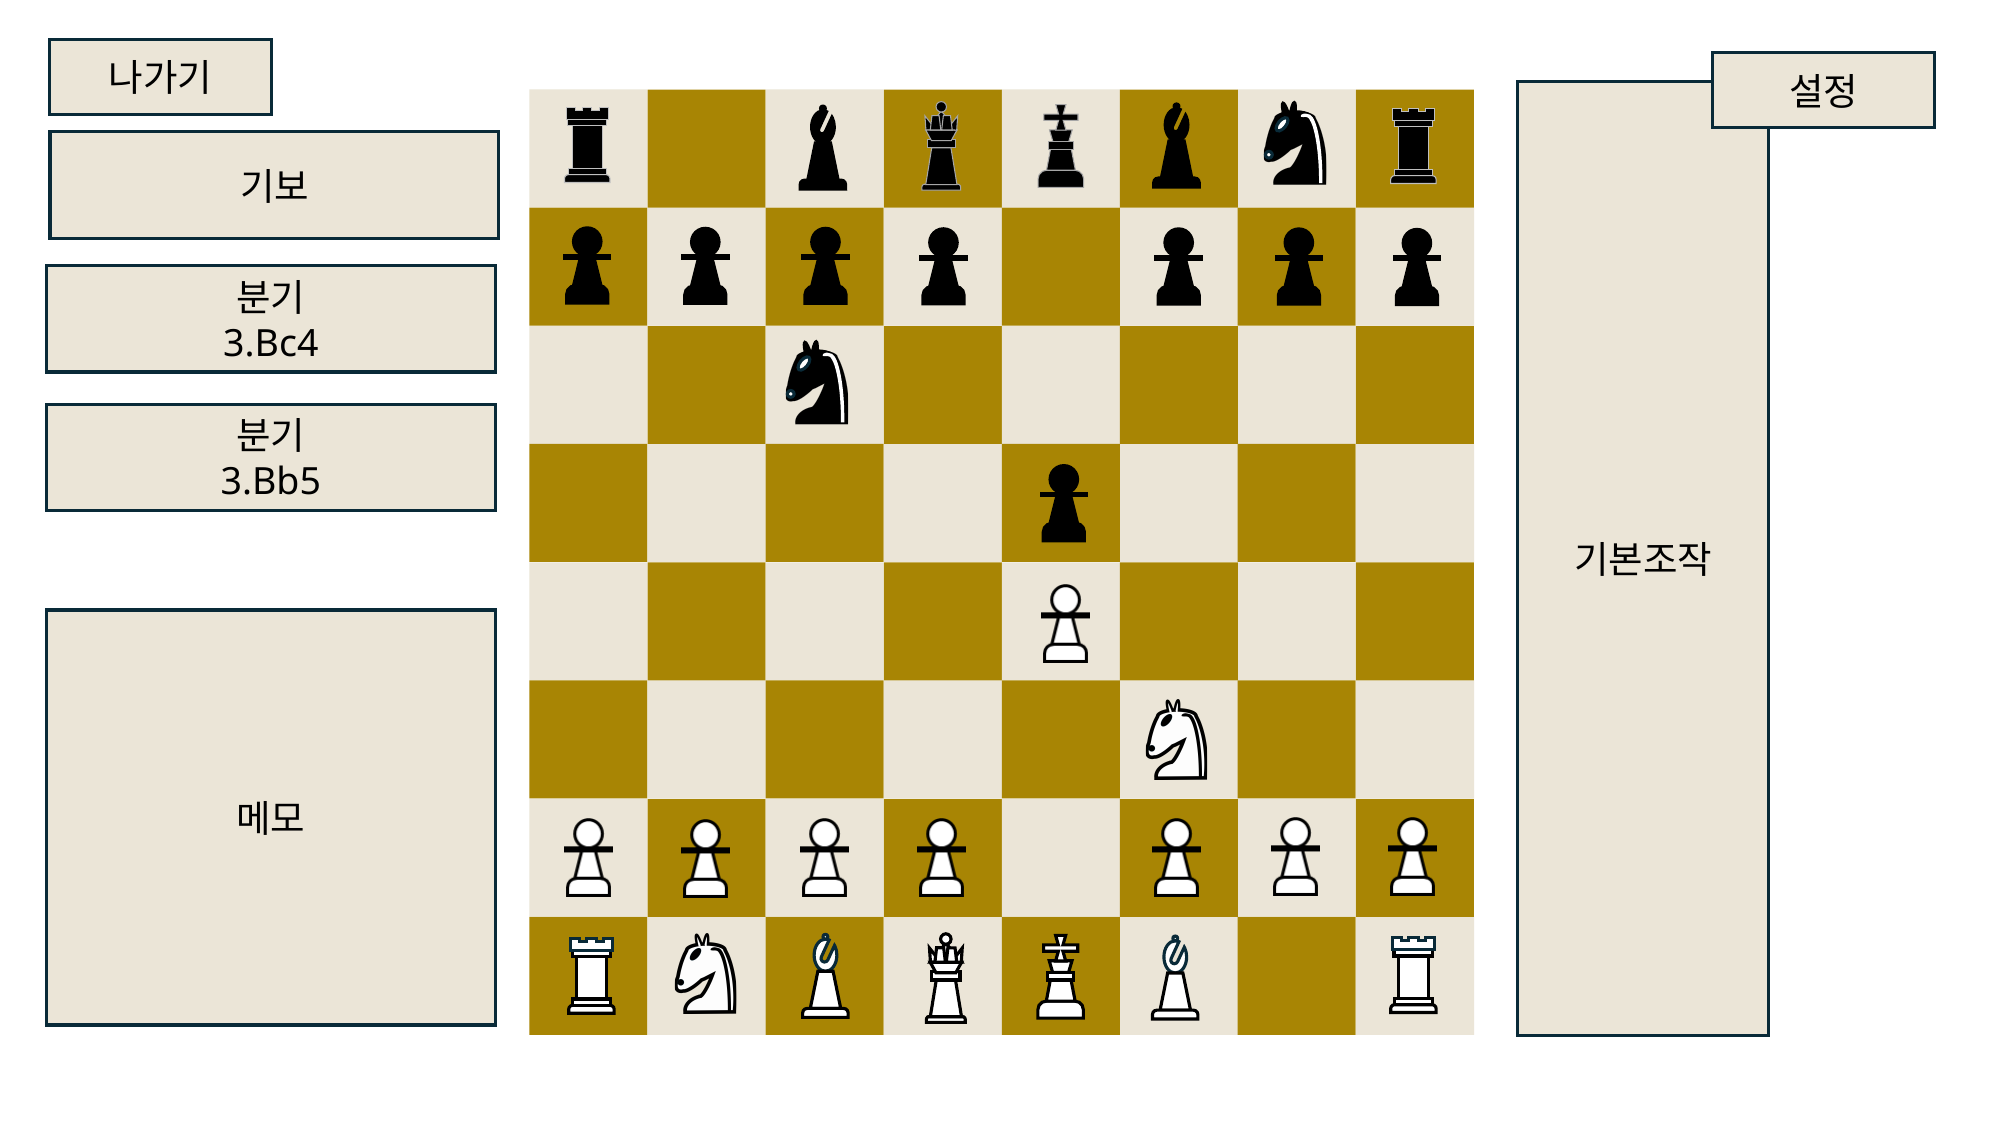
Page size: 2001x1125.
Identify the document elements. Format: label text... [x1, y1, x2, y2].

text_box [682, 227, 729, 304]
picture [1151, 818, 1202, 898]
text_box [568, 937, 615, 1014]
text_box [1393, 228, 1441, 305]
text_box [802, 933, 849, 1018]
picture [1270, 817, 1320, 897]
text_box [528, 88, 1475, 1036]
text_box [1040, 465, 1088, 542]
picture [916, 818, 966, 898]
picture [674, 932, 737, 1015]
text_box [785, 341, 849, 425]
text_box 분기 3.Bc4 [45, 264, 497, 374]
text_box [799, 105, 847, 190]
picture [799, 817, 849, 897]
text_box 메모 [45, 608, 497, 1027]
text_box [1151, 935, 1199, 1020]
text_box 기본조작 [1516, 80, 1770, 1037]
text_box 분기 3.Bb5 [45, 403, 497, 512]
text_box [920, 228, 967, 305]
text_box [1037, 104, 1085, 188]
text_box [802, 227, 849, 304]
text_box 나가기 [48, 38, 273, 116]
picture [1040, 583, 1090, 663]
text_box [1263, 101, 1327, 186]
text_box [1037, 934, 1084, 1019]
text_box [925, 933, 966, 1023]
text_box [563, 227, 611, 304]
text_box 기보 [48, 130, 500, 240]
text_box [563, 106, 611, 183]
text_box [1390, 936, 1437, 1013]
picture [1387, 817, 1437, 897]
picture [681, 818, 731, 898]
picture [1145, 698, 1208, 781]
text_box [1155, 228, 1202, 305]
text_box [921, 101, 962, 191]
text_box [1390, 107, 1437, 184]
text_box 설정 [1711, 51, 1936, 129]
picture [564, 818, 614, 898]
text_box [1153, 103, 1200, 188]
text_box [1275, 228, 1323, 305]
